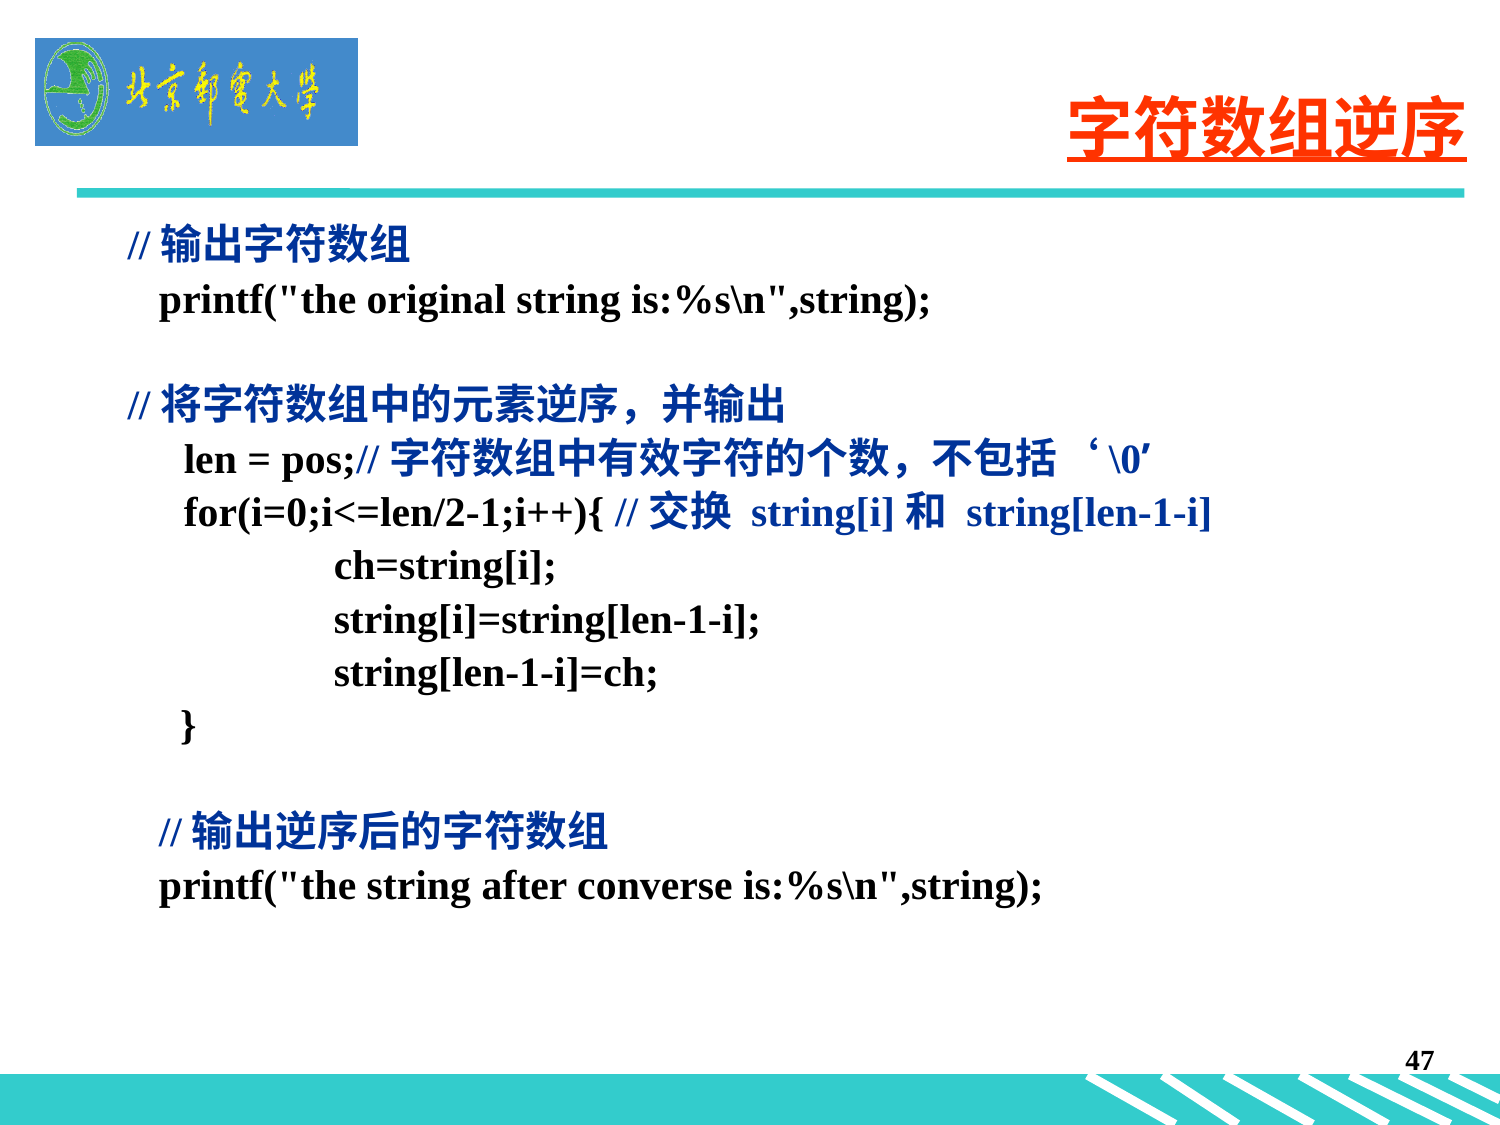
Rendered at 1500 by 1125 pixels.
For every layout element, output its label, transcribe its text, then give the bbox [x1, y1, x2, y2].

slide_number 47 [1137, 1037, 1450, 1113]
list //输出字符数组 printf("the original string is:%s\n",string); //将字符数组中的元素逆序，并输出 len = pos;//字符数组中有效字符的个数，不包括‘\0’ for(i=0;i<=len/2-1;i++){ //交换 string[i]和 string[len-1-i] ch=string[i]; string[i]=string[len-1-i]; string[len-1-i]=ch; } //输出逆序后的字符数组 printf("the string after converse is:%s\n",string); [112, 216, 1388, 973]
title 字符数组逆序 [207, 66, 1483, 185]
picture [34, 37, 358, 146]
